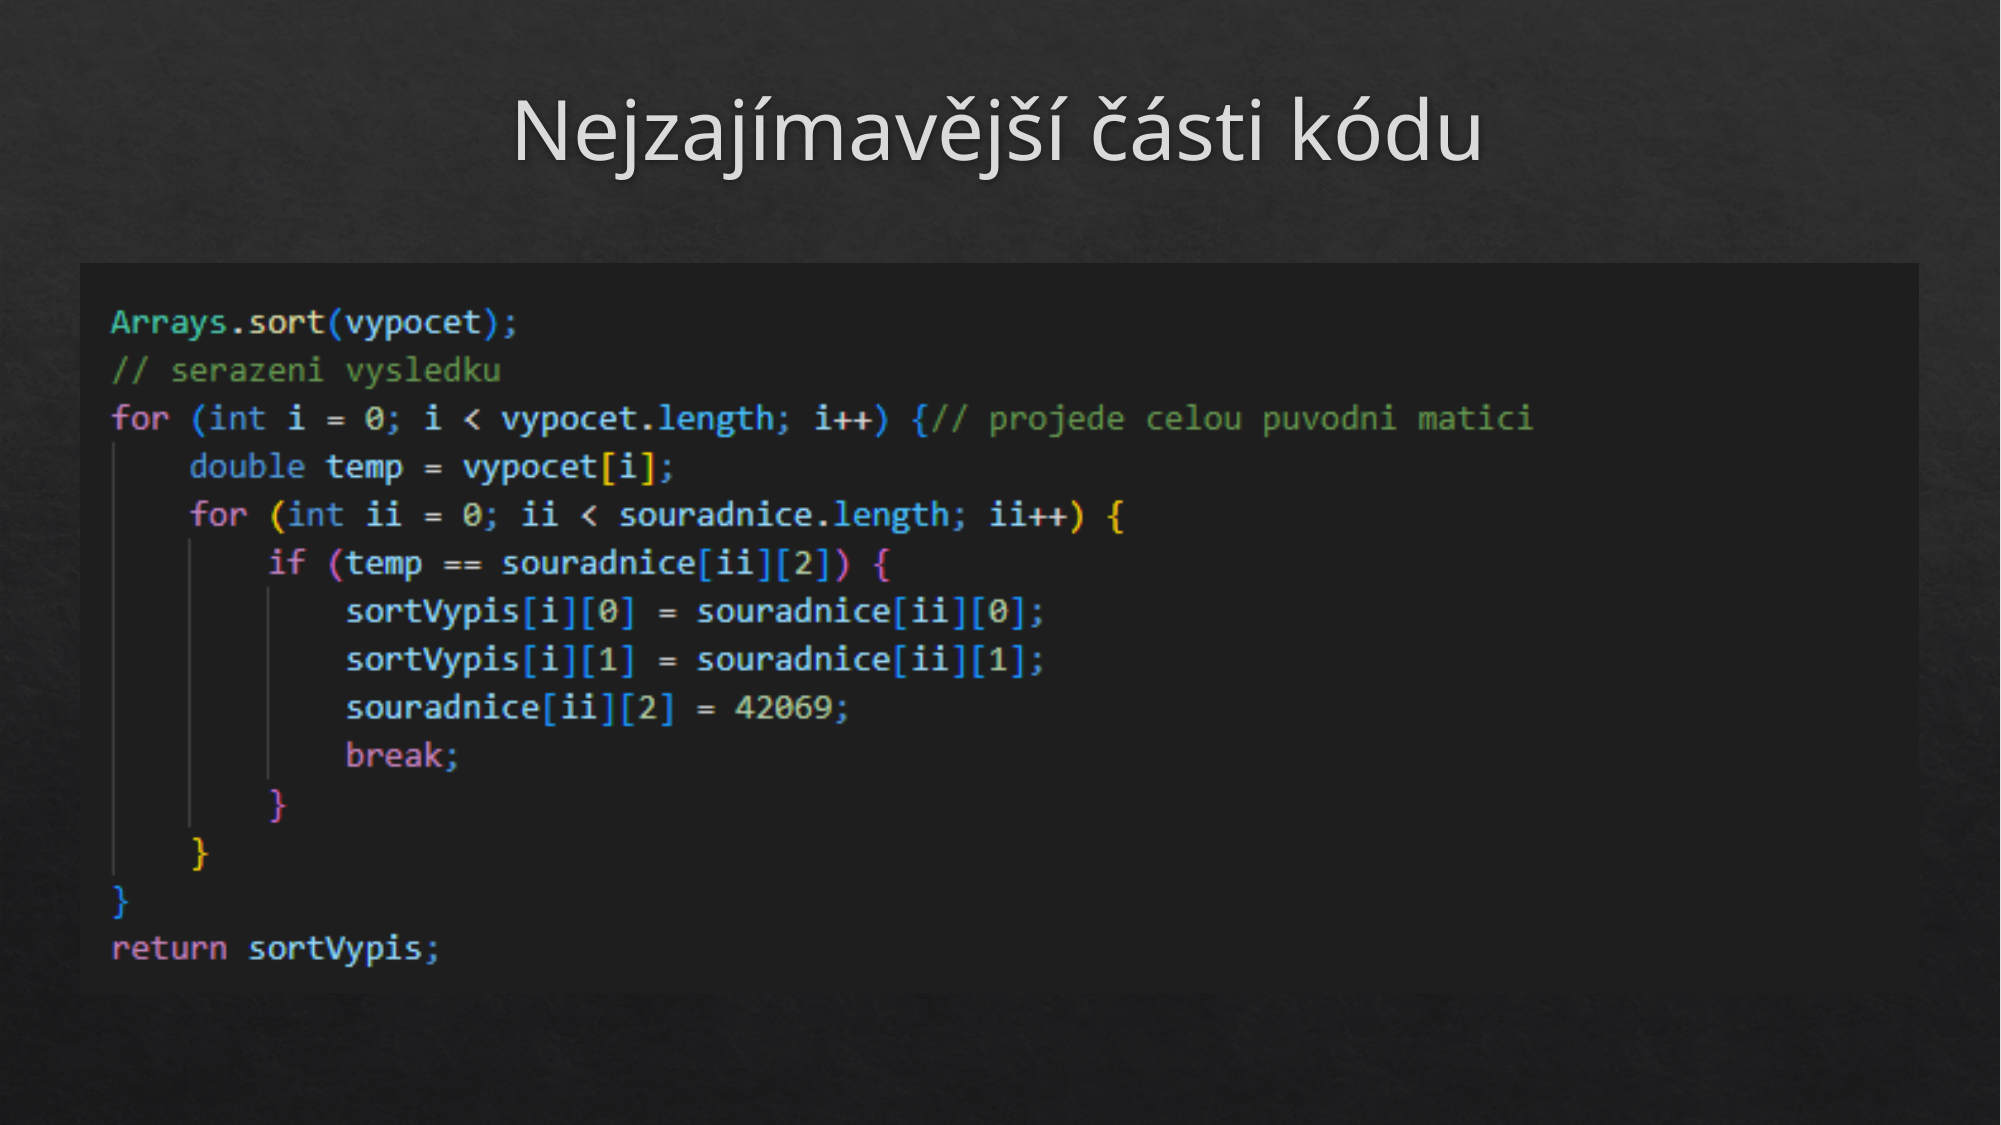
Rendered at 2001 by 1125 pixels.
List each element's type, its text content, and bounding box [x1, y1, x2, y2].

title Nejzajímavější části kódu [149, 47, 1849, 207]
picture [80, 263, 1920, 993]
